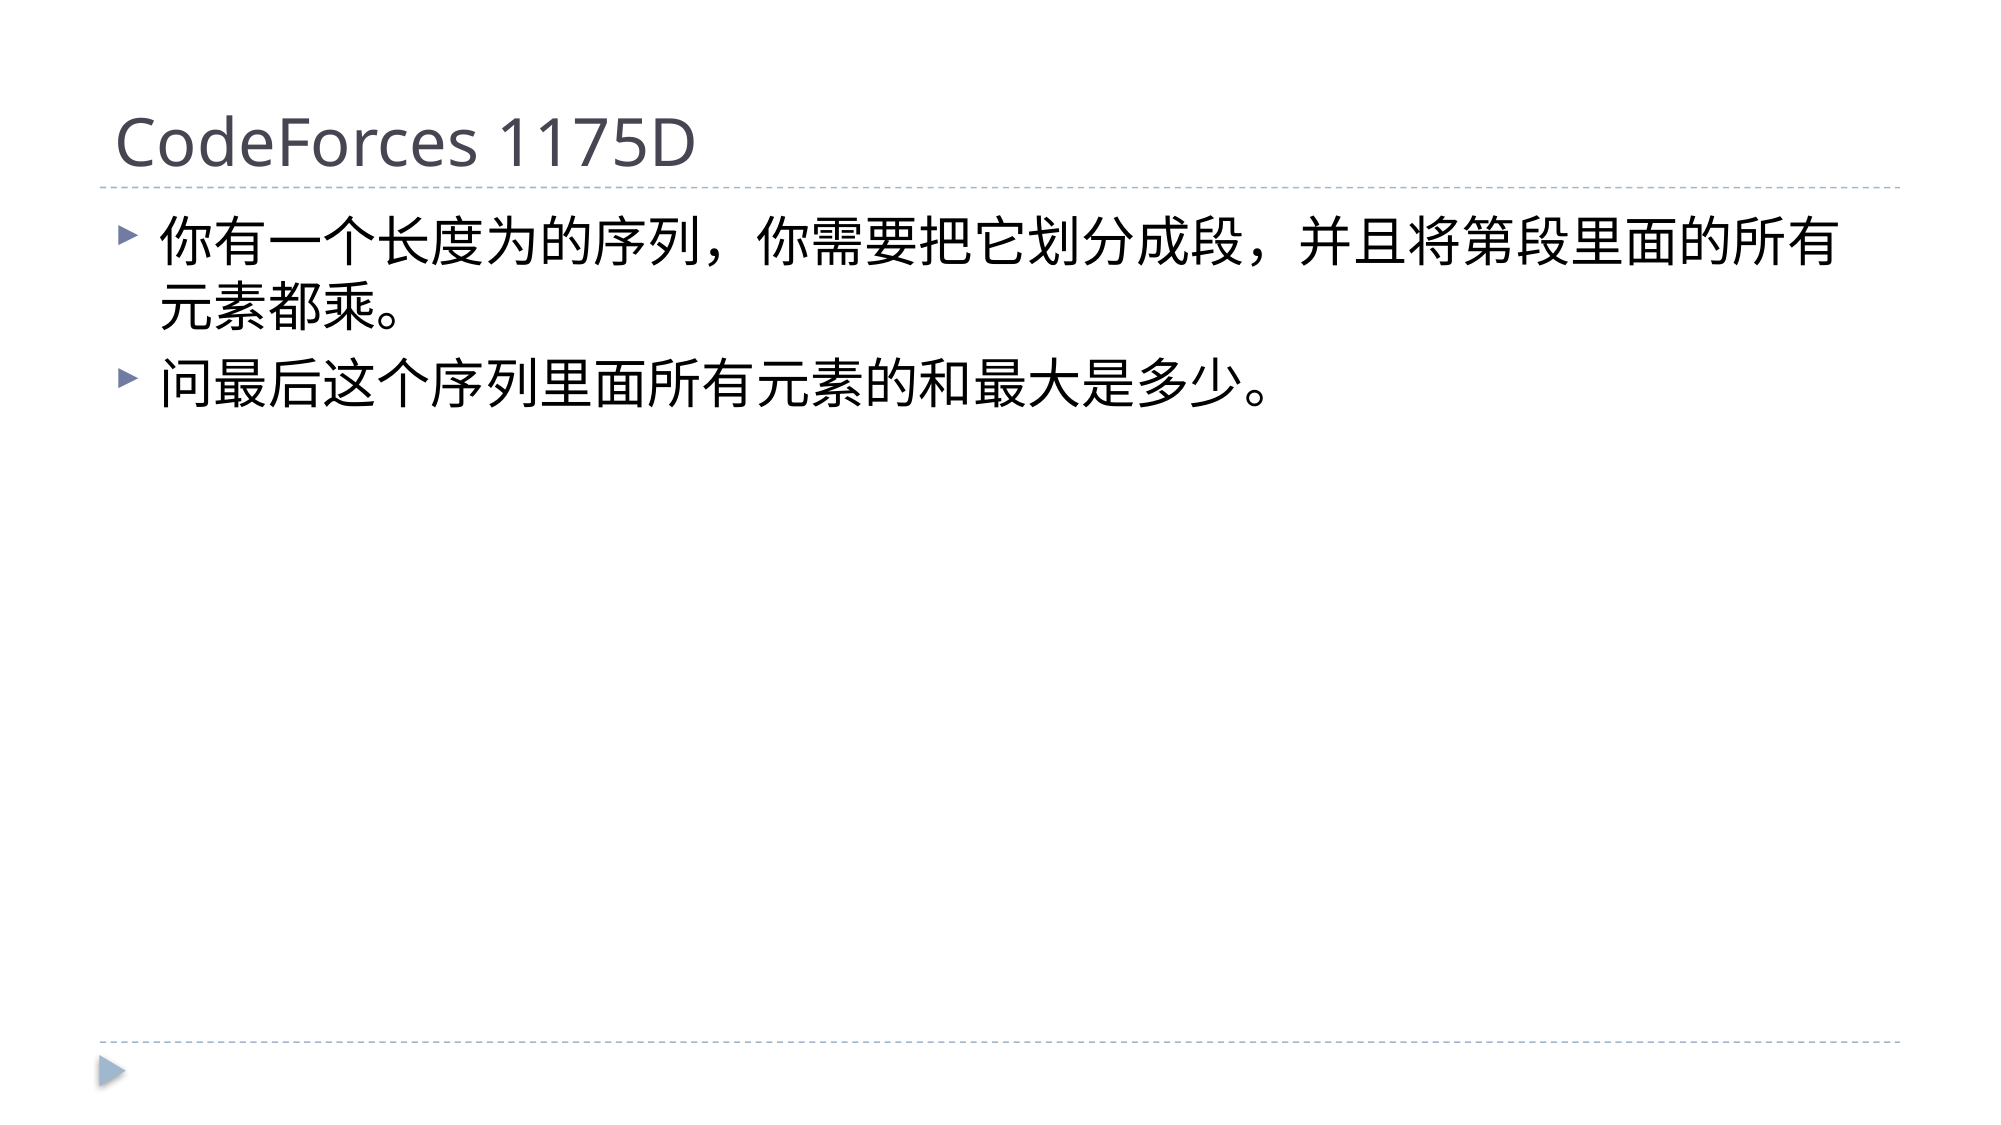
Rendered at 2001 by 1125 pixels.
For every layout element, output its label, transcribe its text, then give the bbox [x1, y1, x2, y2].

title CodeForces 1175D [99, 24, 1900, 188]
